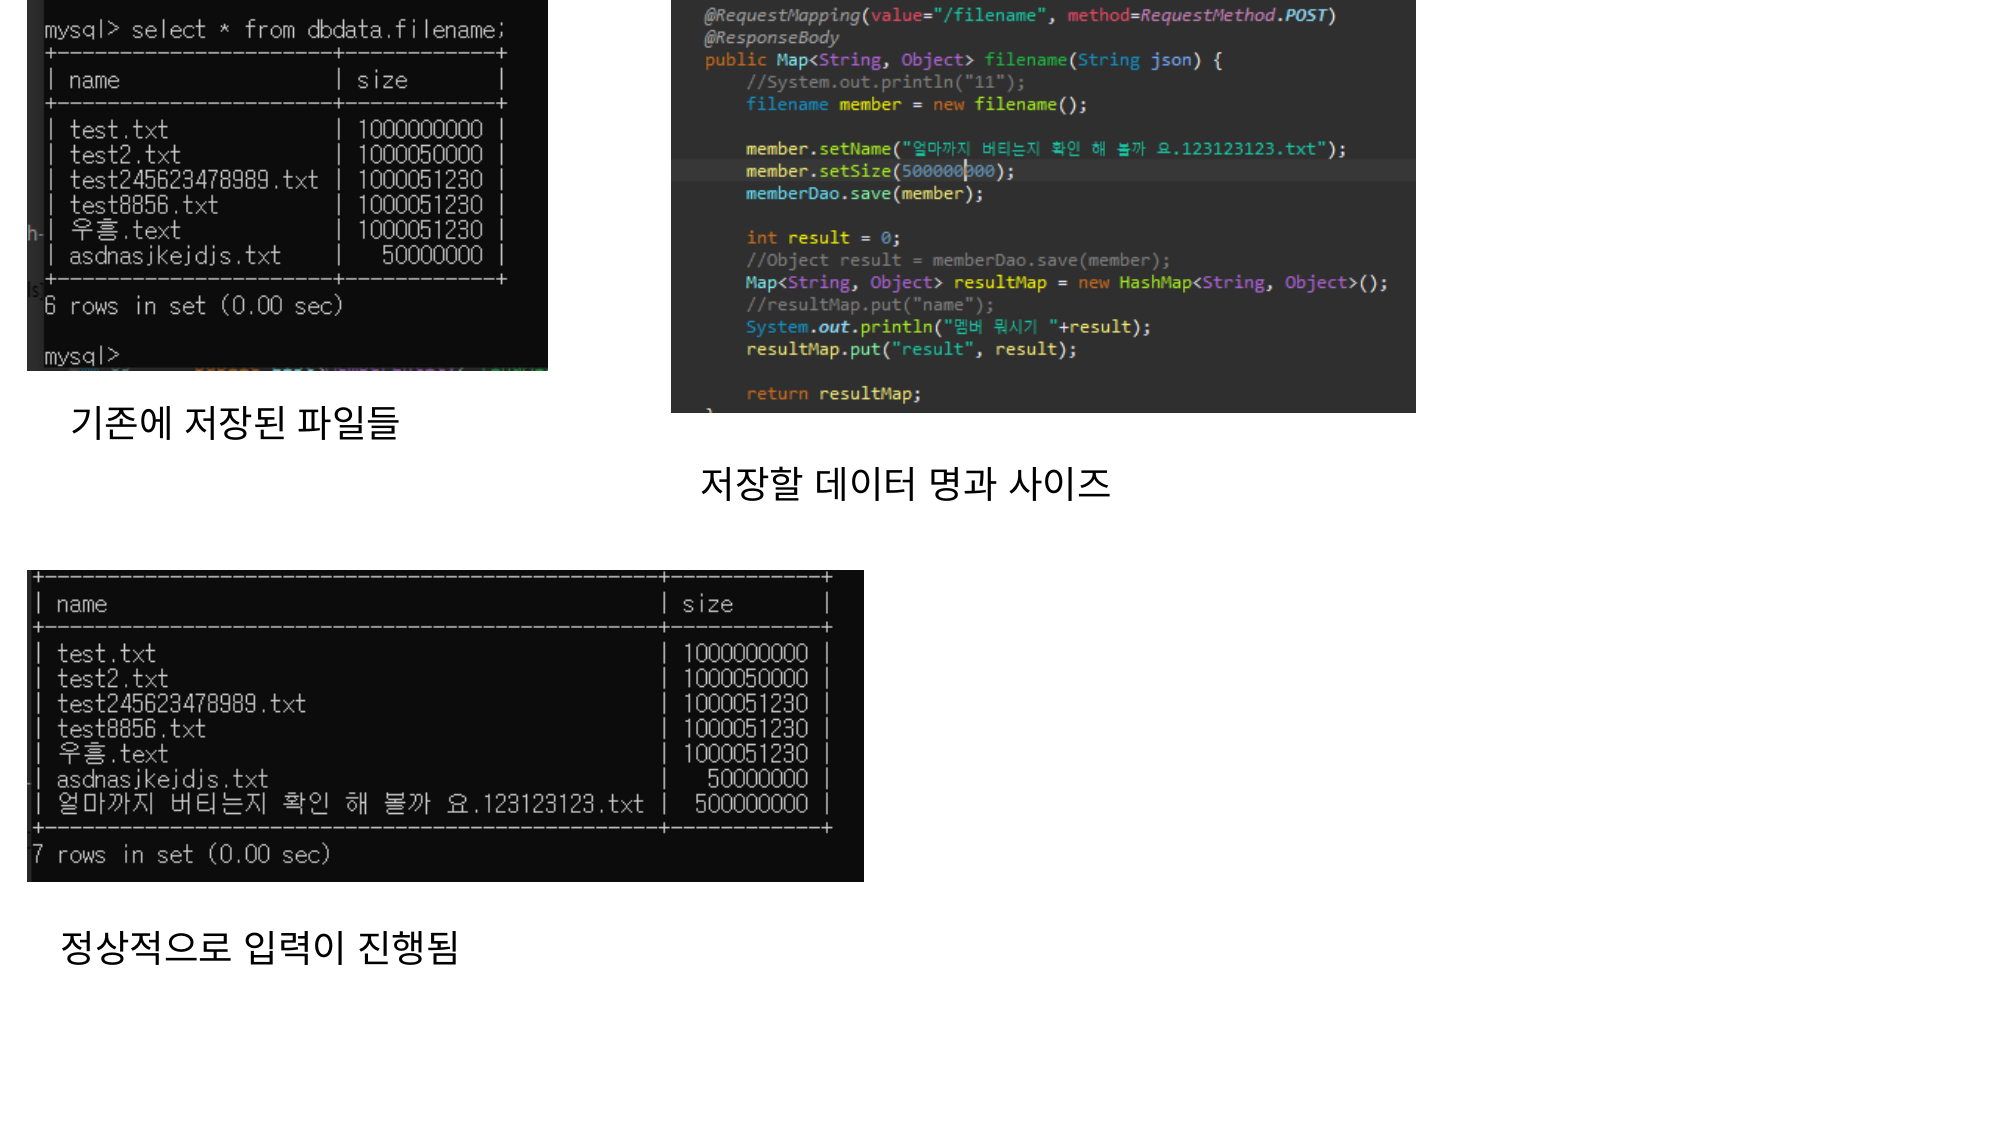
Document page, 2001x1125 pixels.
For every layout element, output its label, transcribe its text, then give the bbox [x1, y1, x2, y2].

text_box 저장할 데이터 명과 사이즈 [686, 453, 1357, 514]
text_box 기존에 저장된 파일들 [55, 393, 534, 453]
text_box 정상적으로 입력이 진행됨 [45, 918, 871, 978]
picture [27, 0, 548, 371]
picture [27, 570, 864, 882]
picture [671, 0, 1416, 413]
